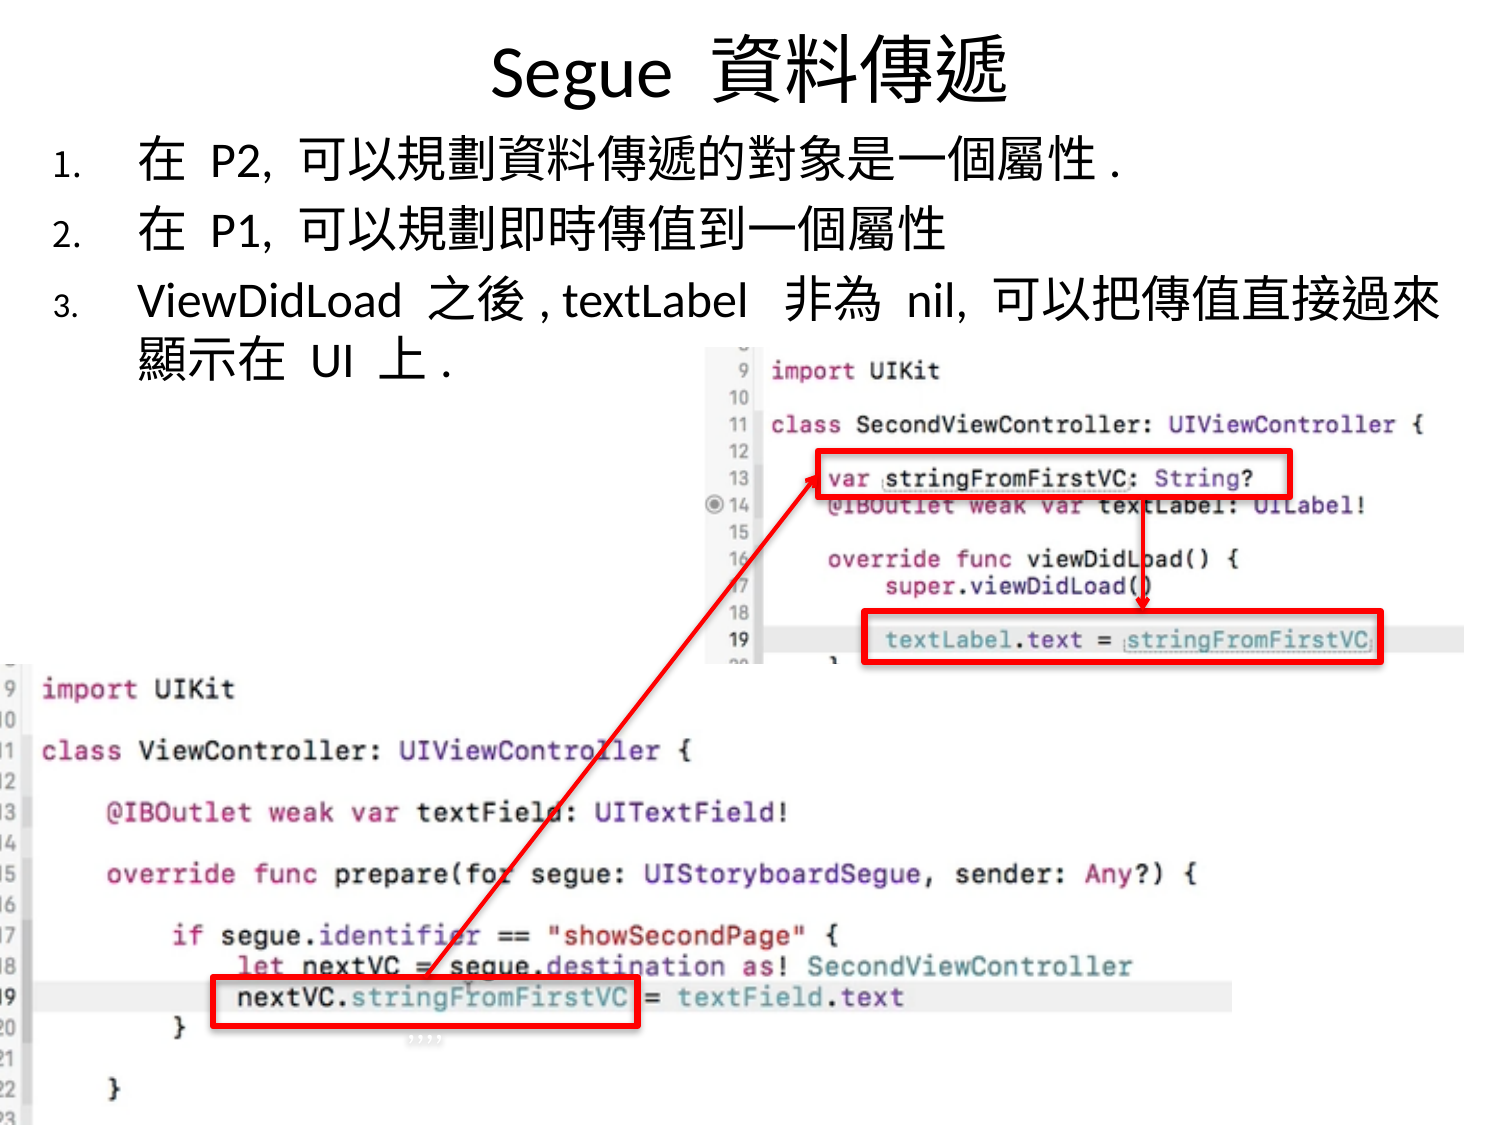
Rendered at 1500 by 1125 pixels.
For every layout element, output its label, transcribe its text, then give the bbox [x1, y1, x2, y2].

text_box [424, 473, 819, 978]
title Segue 資料傳遞 [0, 0, 1500, 137]
list 在 P2, 可以規劃資料傳遞的對象是一個屬性. 在 P1, 可以規劃即時傳值到一個屬性 ViewDidLoad 之後, textLabel 非為 nil, 可以把傳值直接過來顯示在 UI 上. [37, 119, 1464, 419]
picture [0, 347, 1464, 1125]
